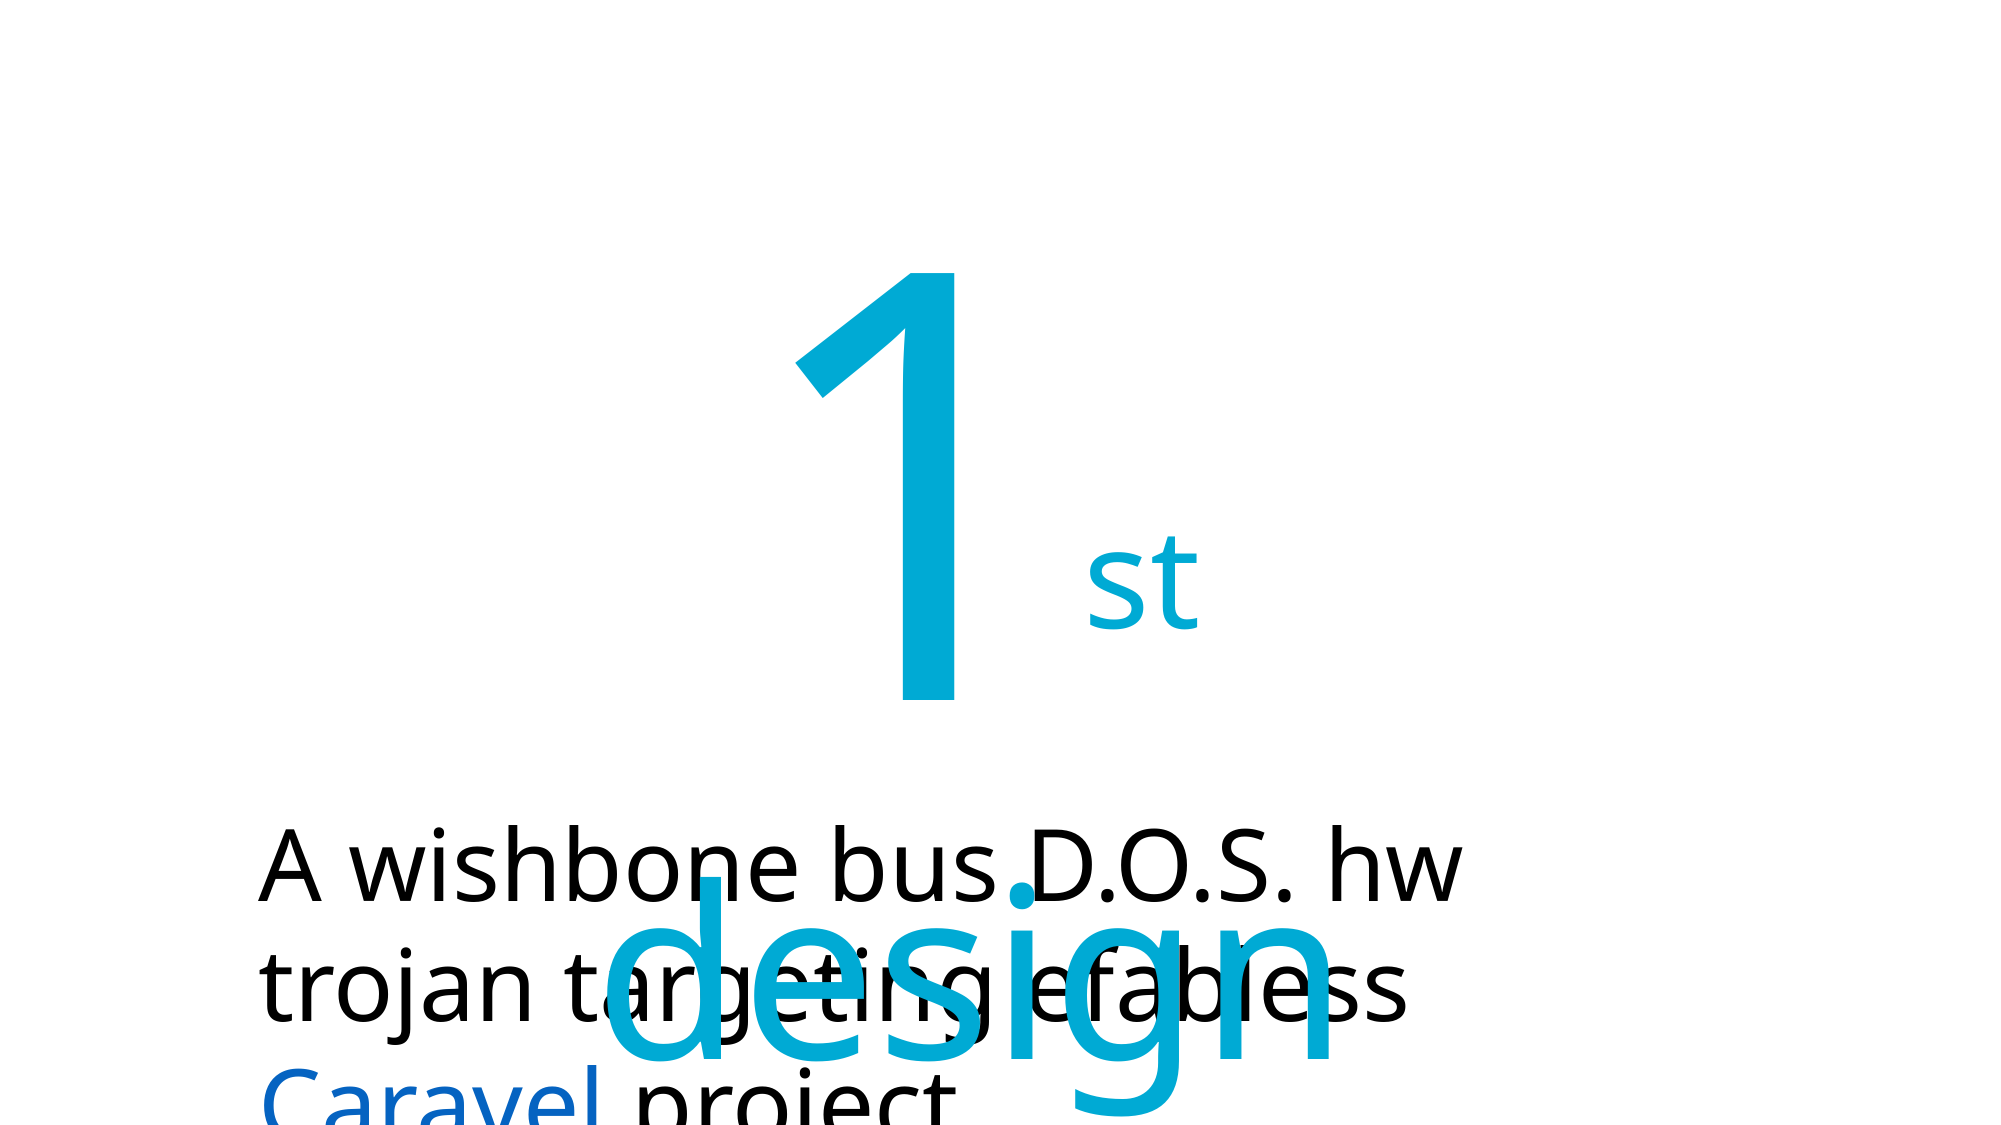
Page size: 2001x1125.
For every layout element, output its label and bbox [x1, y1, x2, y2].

text_box [240, 95, 1703, 1053]
